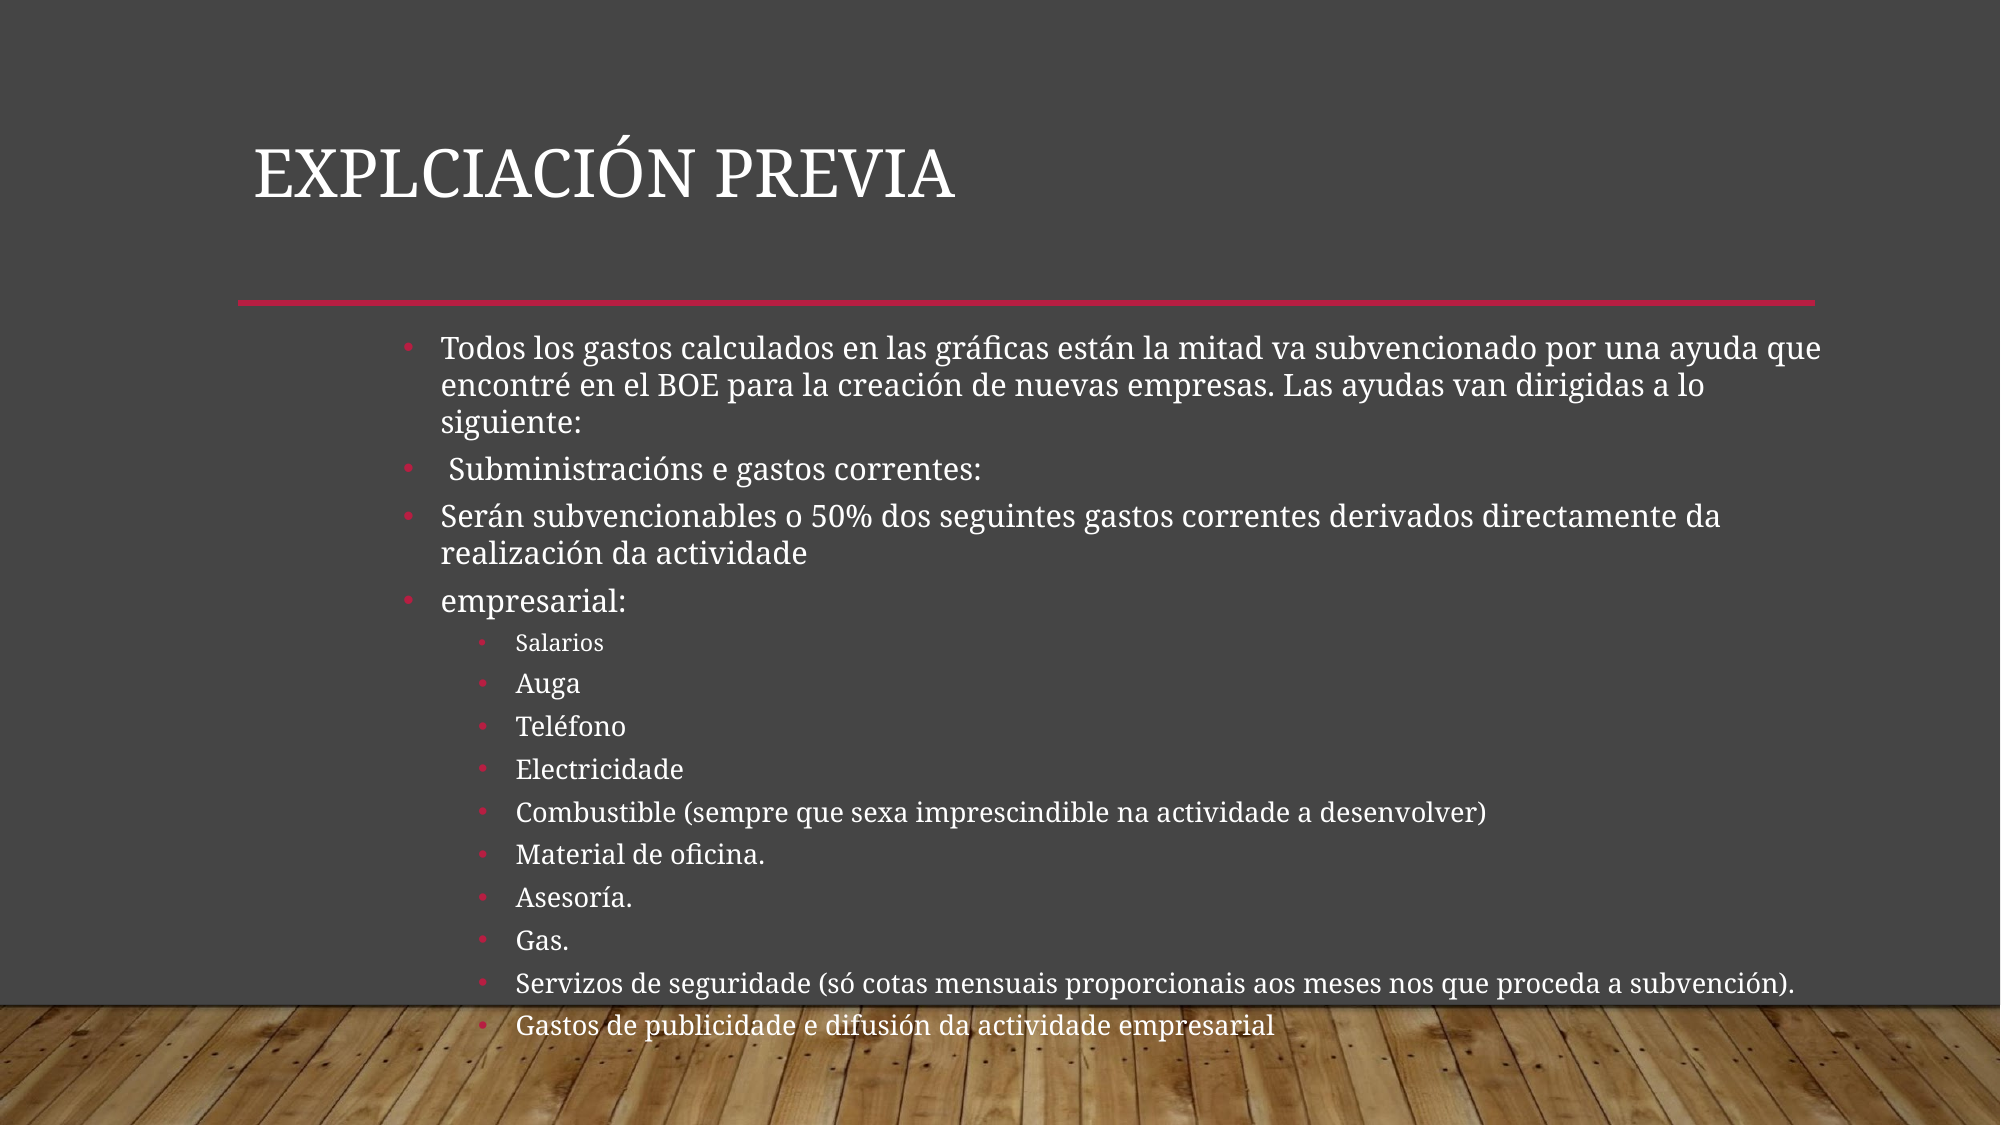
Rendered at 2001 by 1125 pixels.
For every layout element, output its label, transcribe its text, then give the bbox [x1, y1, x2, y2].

picture [0, 1005, 2000, 1125]
list Todos los gastos calculados en las gráficas están la mitad va subvencionado por una ayuda que encontré en el BOE para la creación de nuevas empresas. Las ayudas van dirigidas a lo siguiente: Subministracións e gastos correntes: Serán subvencionables o 50% dos seguintes gastos correntes derivados directamente da realización da actividade empresarial: Salarios Auga Teléfono Electricidade Combustible (sempre que sexa imprescindible na actividade a desenvolver) Material de oficina. Asesoría. Gas. Servizos de seguridade (só cotas mensuais proporcionais aos meses nos que proceda a subvención). Gastos de publicidade e difusión da actividade empresarial [238, 320, 1860, 1014]
title EXPLCIACIÓN PREVIA [238, 131, 1814, 305]
